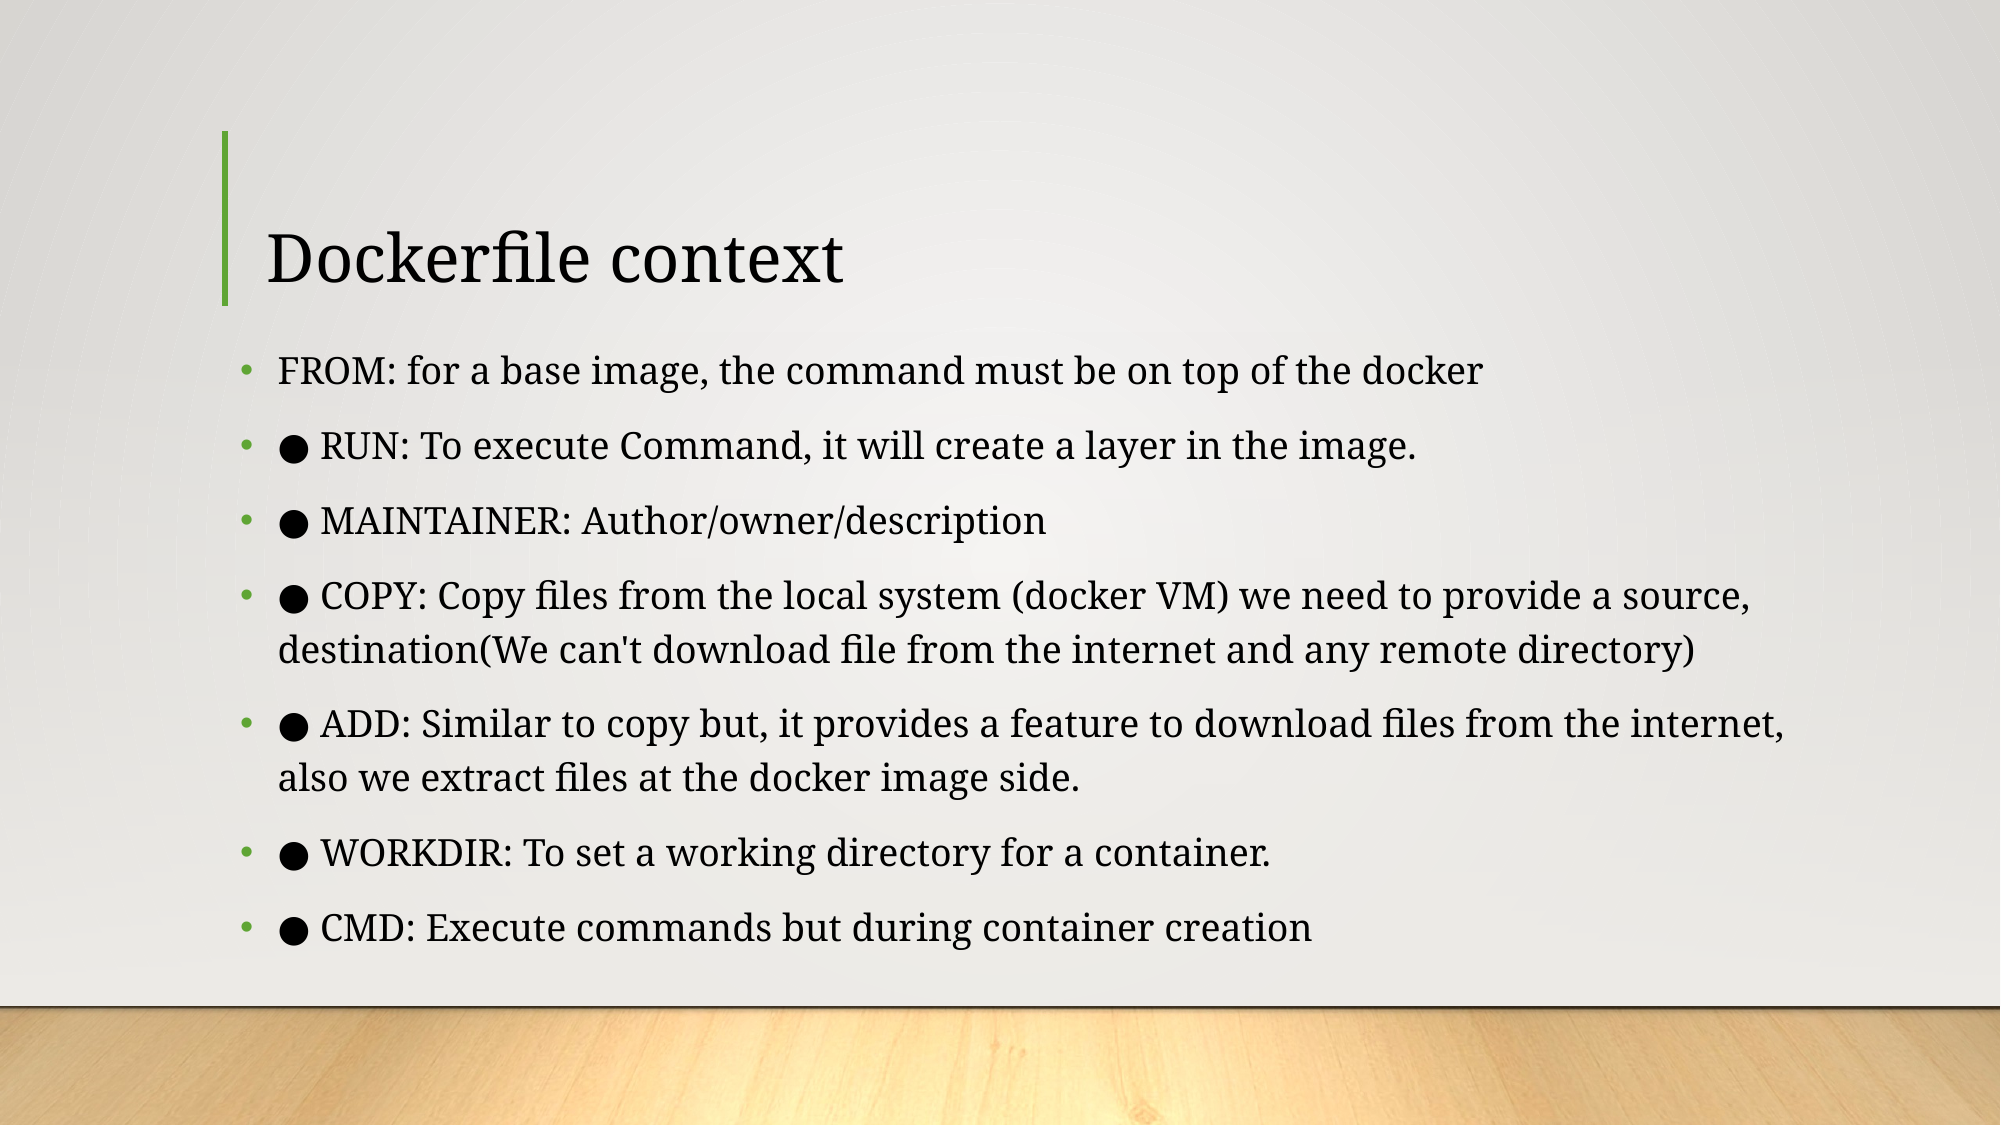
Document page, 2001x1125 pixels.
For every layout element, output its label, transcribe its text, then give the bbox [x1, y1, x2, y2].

picture [0, 1006, 2000, 1125]
list FROM: for a base image, the command must be on top of the docker ● RUN: To execute Command, it will create a layer in the image. ● MAINTAINER: Author/owner/description ● COPY: Copy files from the local system (docker VM) we need to provide a source, destination(We can't download file from the internet and any remote directory) ● ADD: Similar to copy but, it provides a feature to download files from the internet, also we extract files at the docker image side. ● WORKDIR: To set a working directory for a container. ● CMD: Execute commands but during container creation [225, 330, 1814, 977]
title Dockerfile context [251, 131, 1814, 305]
